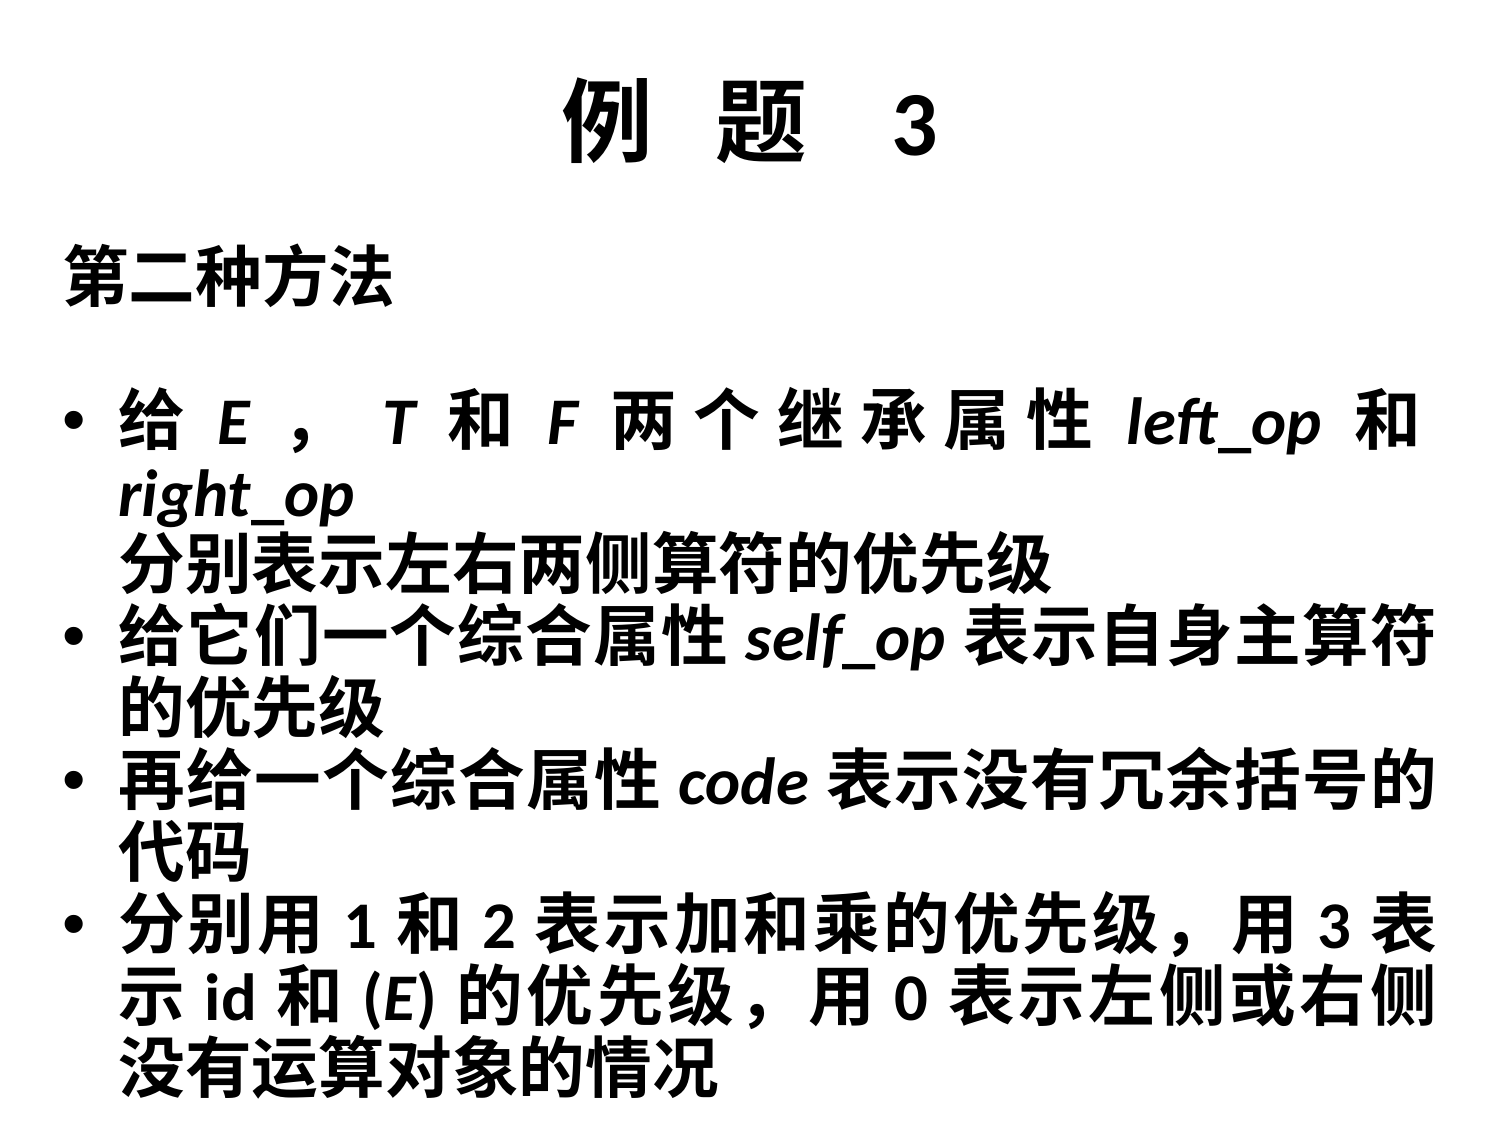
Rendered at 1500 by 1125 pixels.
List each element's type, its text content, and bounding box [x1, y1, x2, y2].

list 第二种方法 给E，T和F两个继承属性left_op和right_op 分别表示左右两侧算符的优先级 给它们一个综合属性self_op表示自身主算符的优先级 再给一个综合属性code表示没有冗余括号的代码 分别用1和2表示加和乘的优先级，用3表示id和(E)的优先级，用0表示左侧或右侧没有运算对象的情况 [47, 235, 1452, 1063]
title 例 题 3 [62, 50, 1438, 188]
